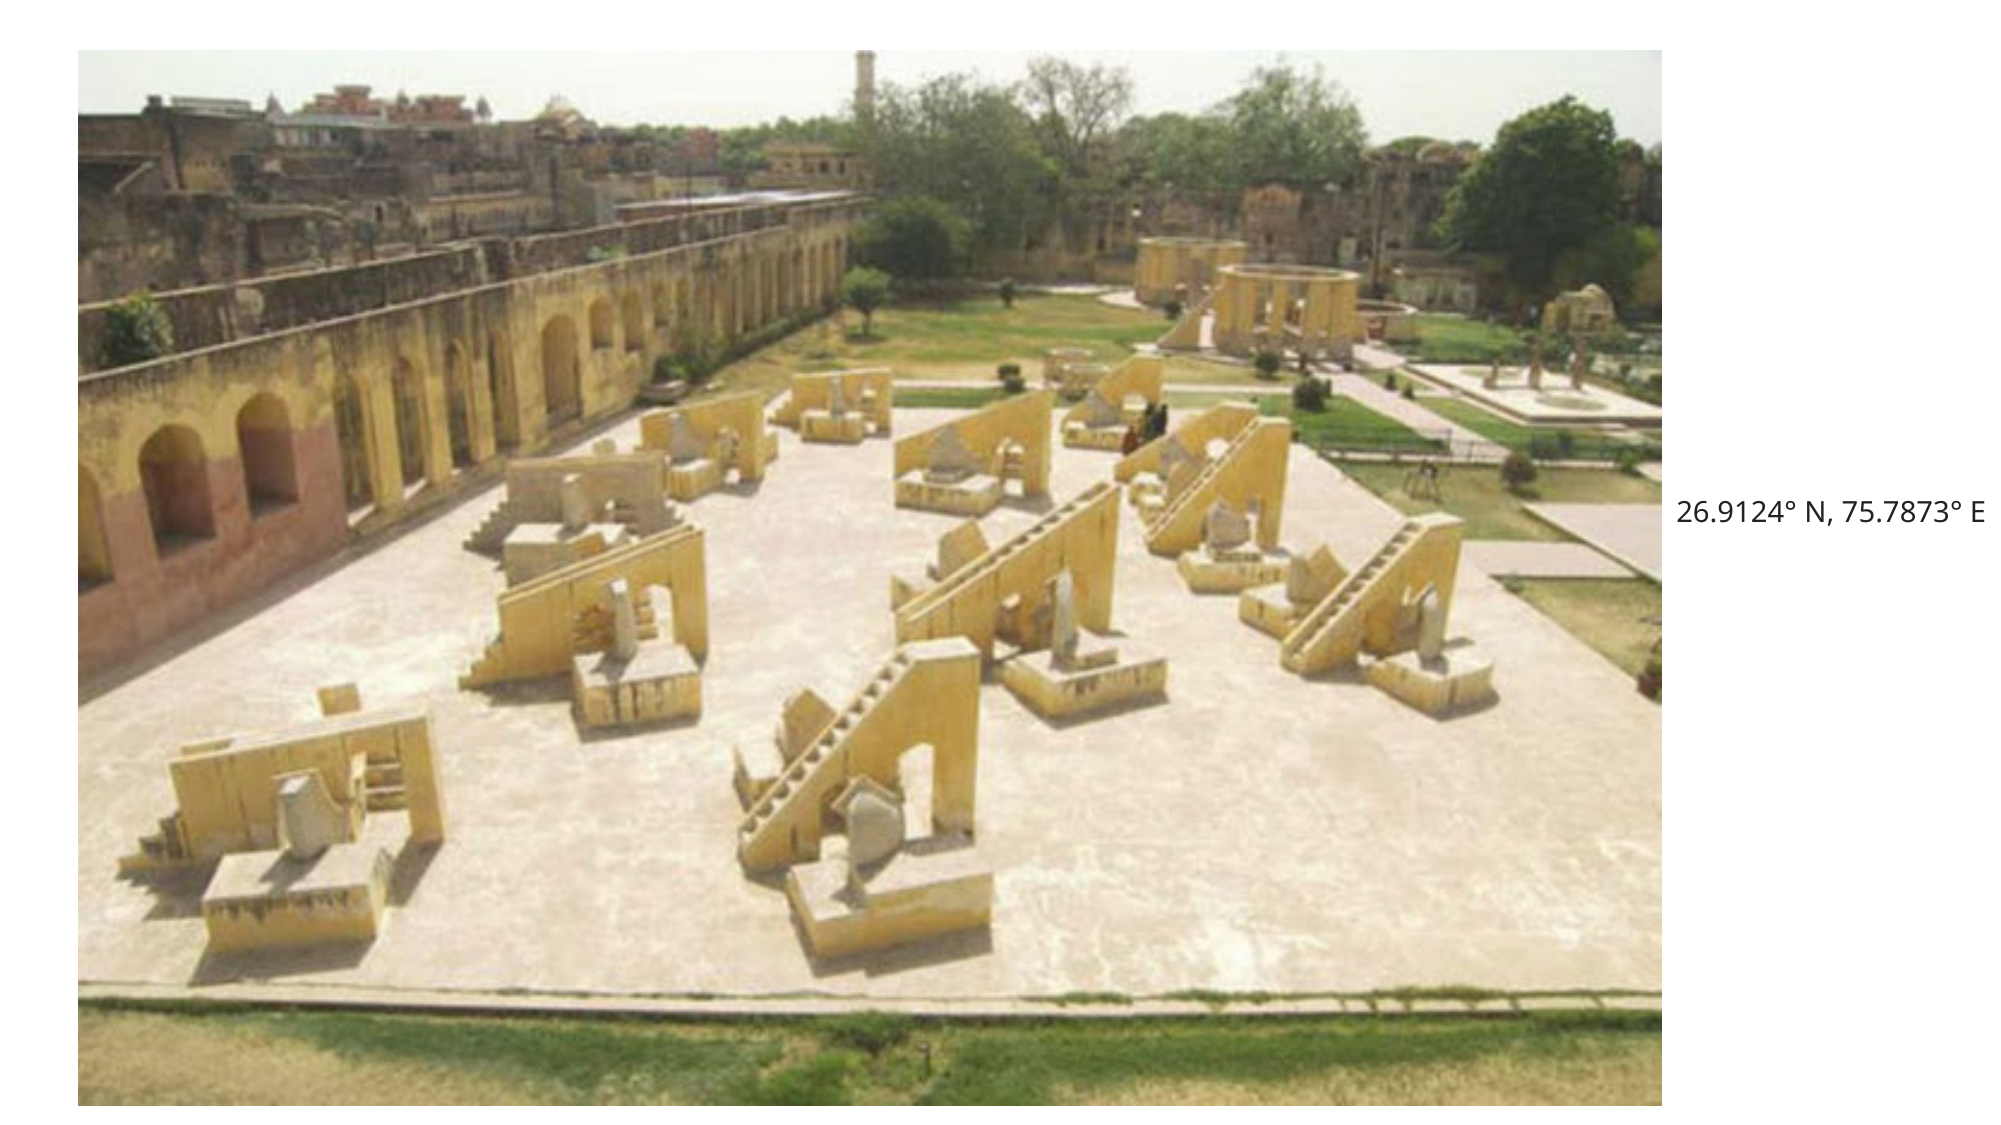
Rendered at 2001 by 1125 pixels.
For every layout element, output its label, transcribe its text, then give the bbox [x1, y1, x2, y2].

text_box 26.9124° N, 75.7873° E [1662, 485, 2000, 536]
picture [78, 50, 1662, 1106]
